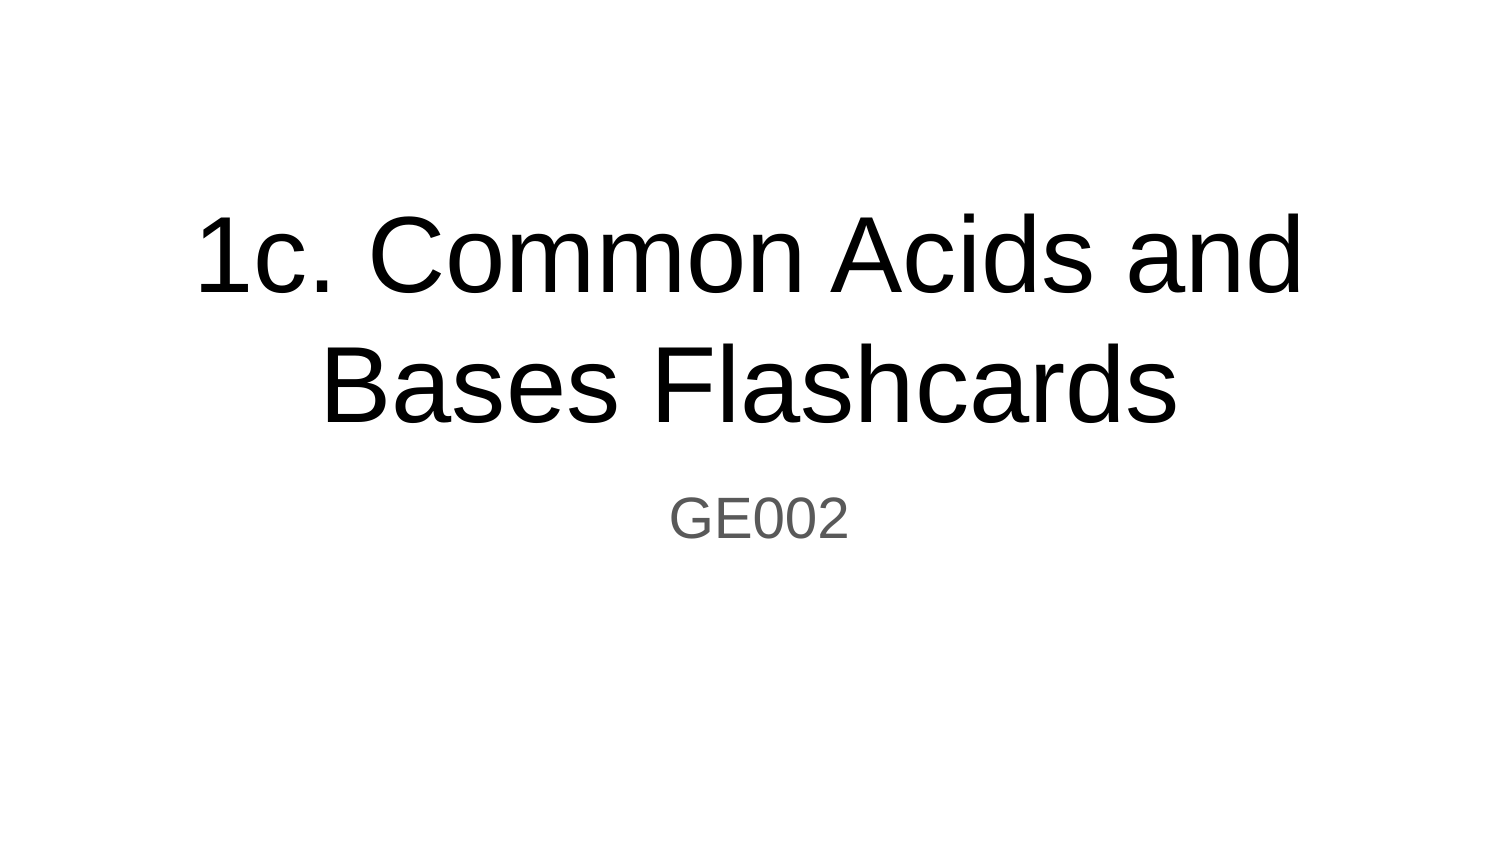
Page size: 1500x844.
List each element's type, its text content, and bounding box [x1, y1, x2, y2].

subtitle GE002 [51, 464, 1449, 595]
title 1c. Common Acids and Bases Flashcards [51, 122, 1449, 459]
